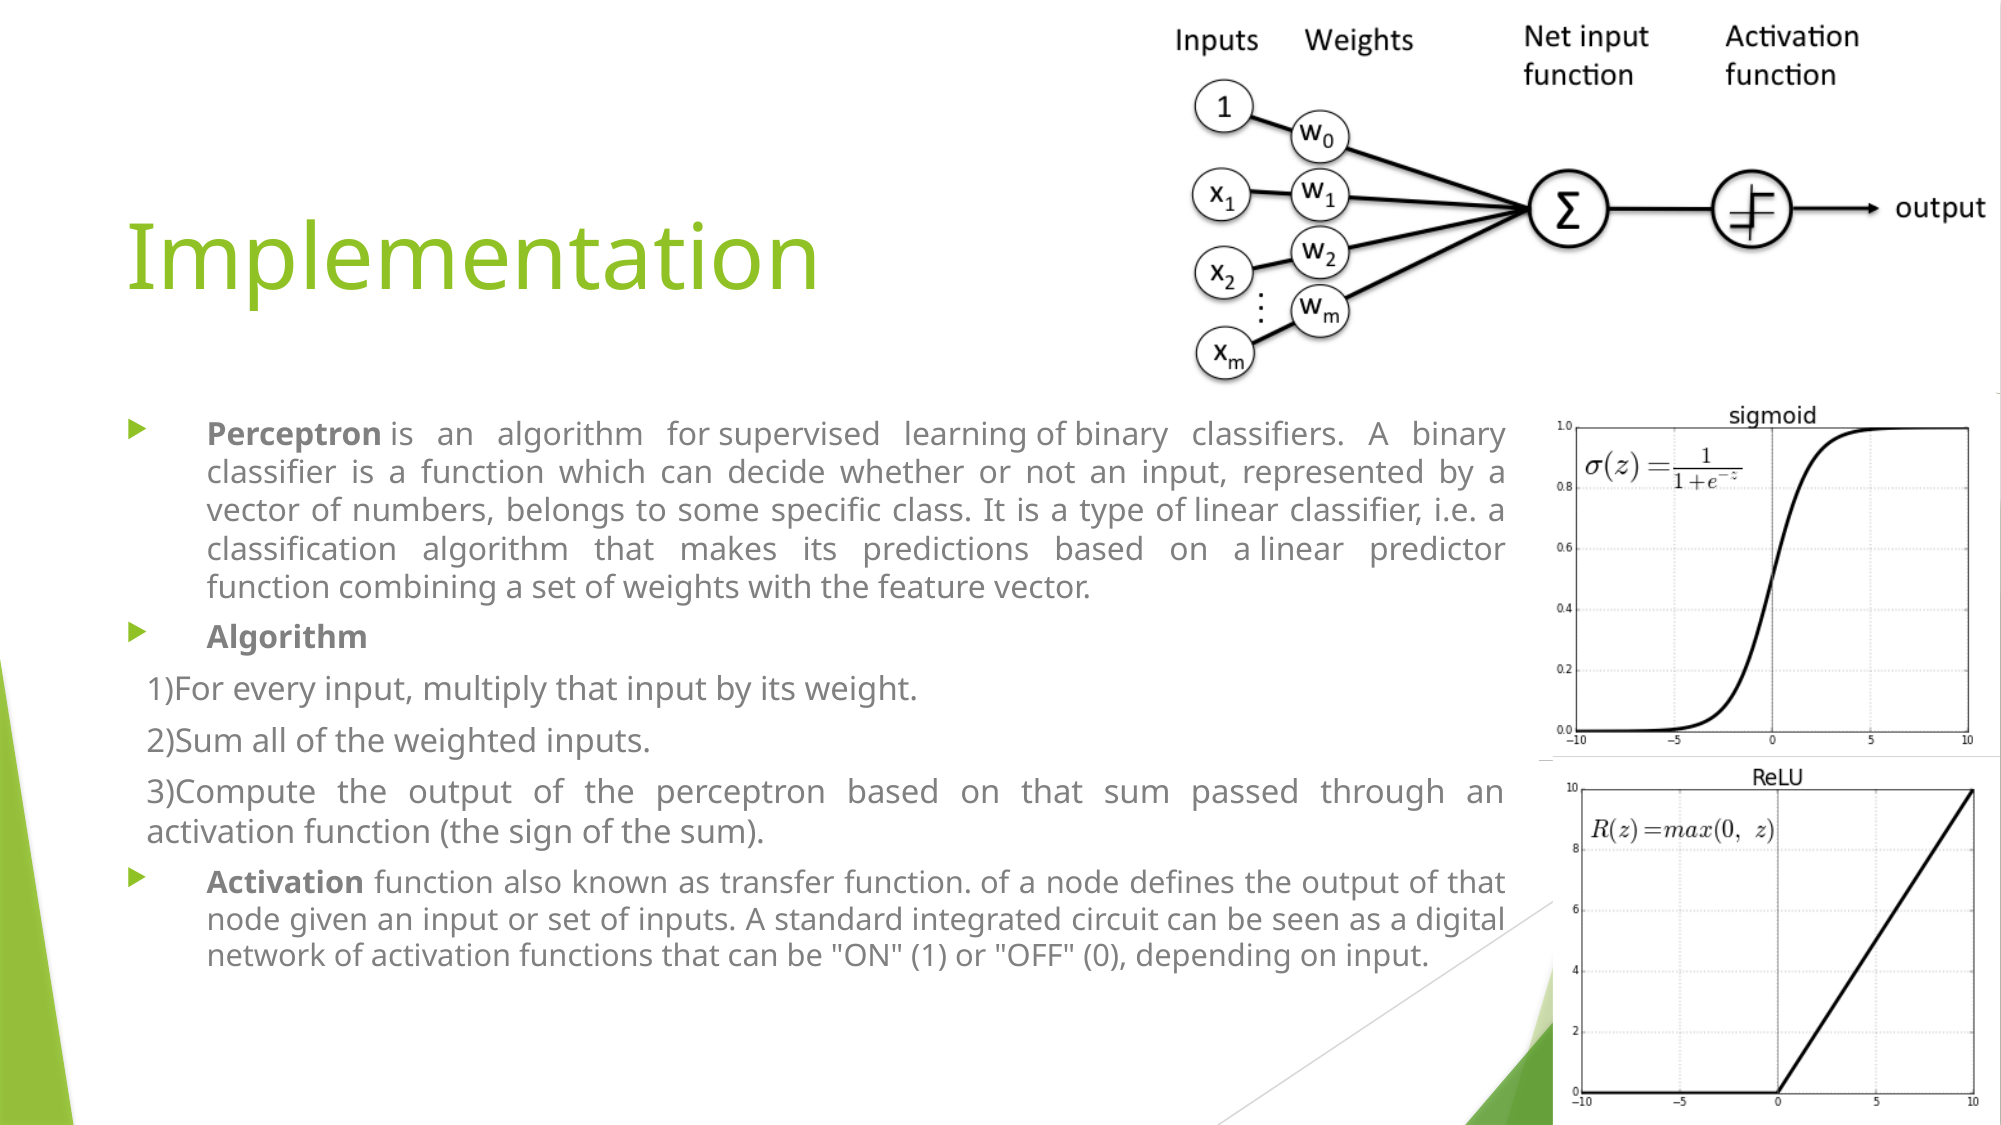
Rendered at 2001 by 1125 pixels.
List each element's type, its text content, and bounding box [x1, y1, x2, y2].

list Perceptron is an algorithm for supervised learning of binary classifiers. A binary classifier is a function which can decide whether or not an input, represented by a vector of numbers, belongs to some specific class. It is a type of linear classifier, i.e. a classification algorithm that makes its predictions based on a linear predictor function combining a set of weights with the feature vector. Algorithm 1)For every input, multiply that input by its weight. 2)Sum all of the weighted inputs. 3)Compute the output of the perceptron based on that sum passed through an activation function (the sign of the sum). Activation function also known as transfer function. of a node defines the output of that node given an input or set of inputs. A standard integrated circuit can be seen as a digital network of activation functions that can be "ON" (1) or "OFF" (0), depending on input. [111, 354, 1522, 992]
title Implementation [111, 99, 1141, 317]
picture [1145, 0, 2000, 1125]
